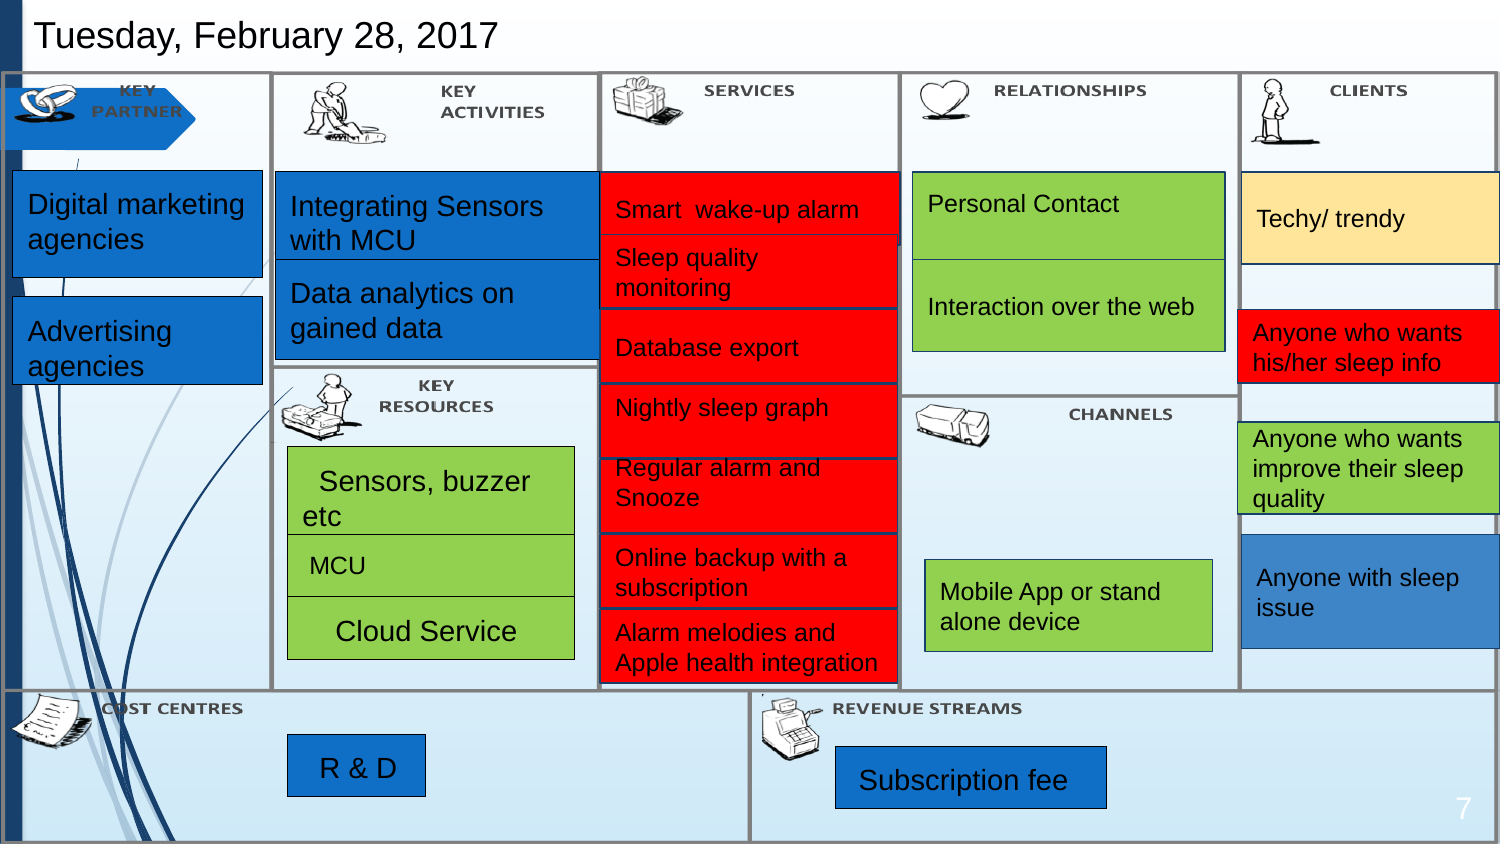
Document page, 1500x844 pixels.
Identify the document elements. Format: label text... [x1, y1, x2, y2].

text_box Tuesday, February 28, 2017 [18, 3, 550, 49]
picture [0, 58, 1500, 844]
